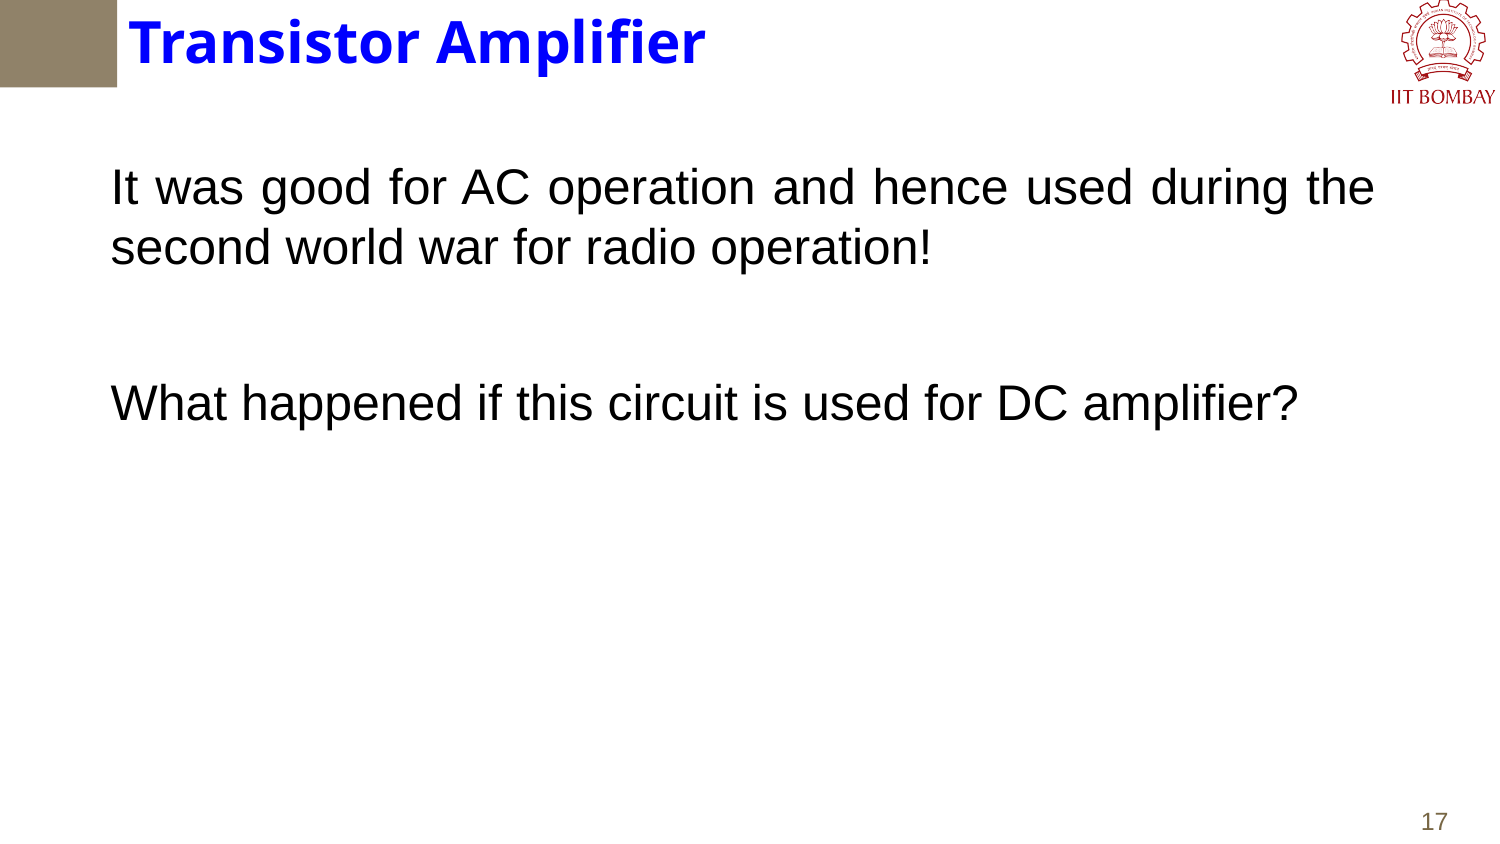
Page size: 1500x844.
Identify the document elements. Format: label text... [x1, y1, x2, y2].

picture [1390, 0, 1496, 104]
text_box Transistor Amplifier [118, 0, 723, 83]
text_box 17 [1406, 798, 1500, 843]
text_box It was good for AC operation and hence used during the second world war for radio operation! [95, 147, 1391, 283]
text_box [0, 0, 118, 88]
text_box What happened if this circuit is used for DC amplifier? [95, 362, 1367, 438]
